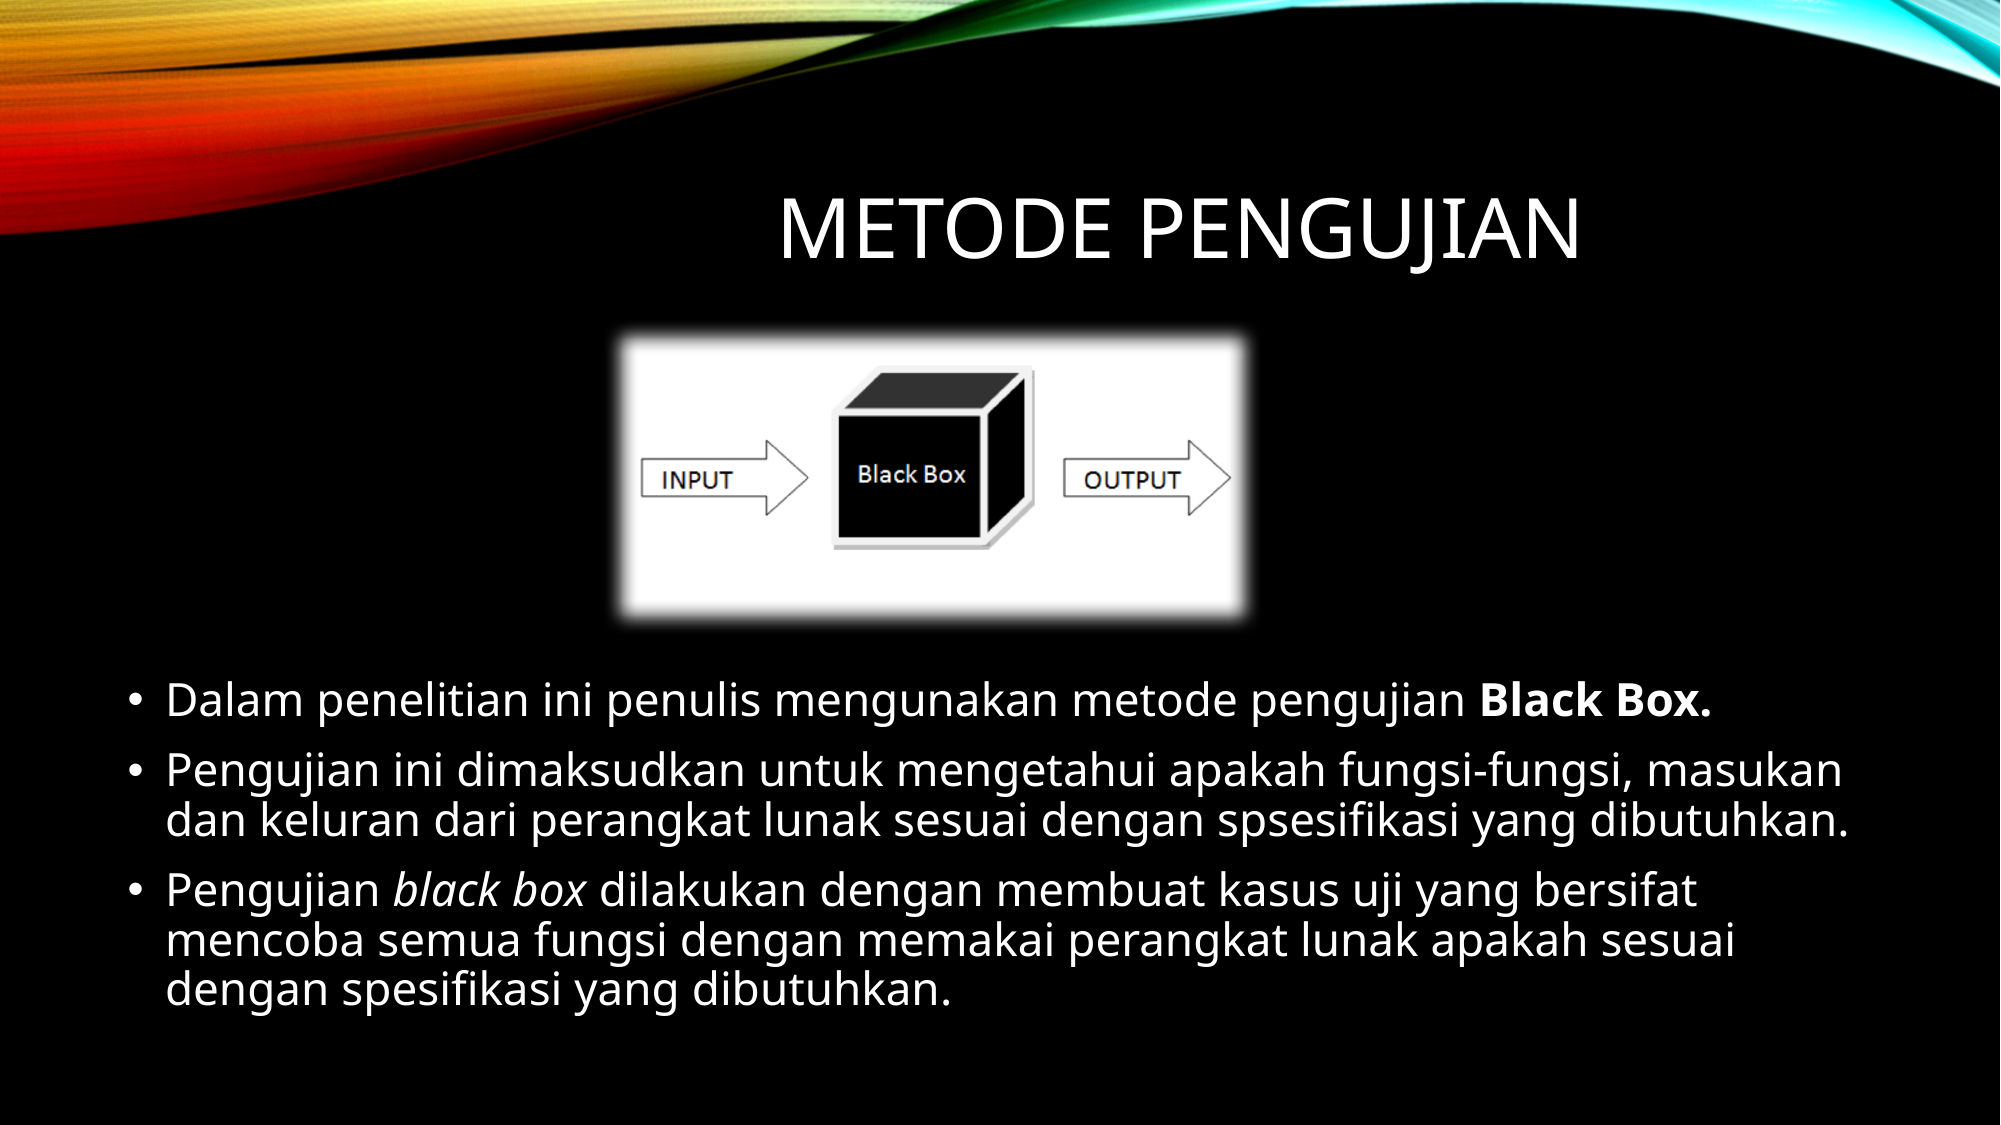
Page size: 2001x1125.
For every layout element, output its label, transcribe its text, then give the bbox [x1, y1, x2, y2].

picture [0, 0, 2000, 237]
title Metode Pengujian [474, 125, 1888, 338]
list Dalam penelitian ini penulis mengunakan metode pengujian Black Box. Pengujian ini dimaksudkan untuk mengetahui apakah fungsi-fungsi, masukan dan keluran dari perangkat lunak sesuai dengan spsesifikasi yang dibutuhkan. Pengujian black box dilakukan dengan membuat kasus uji yang bersifat mencoba semua fungsi dengan memakai perangkat lunak apakah sesuai dengan spesifikasi yang dibutuhkan. [112, 669, 1888, 1125]
picture [603, 319, 1261, 635]
